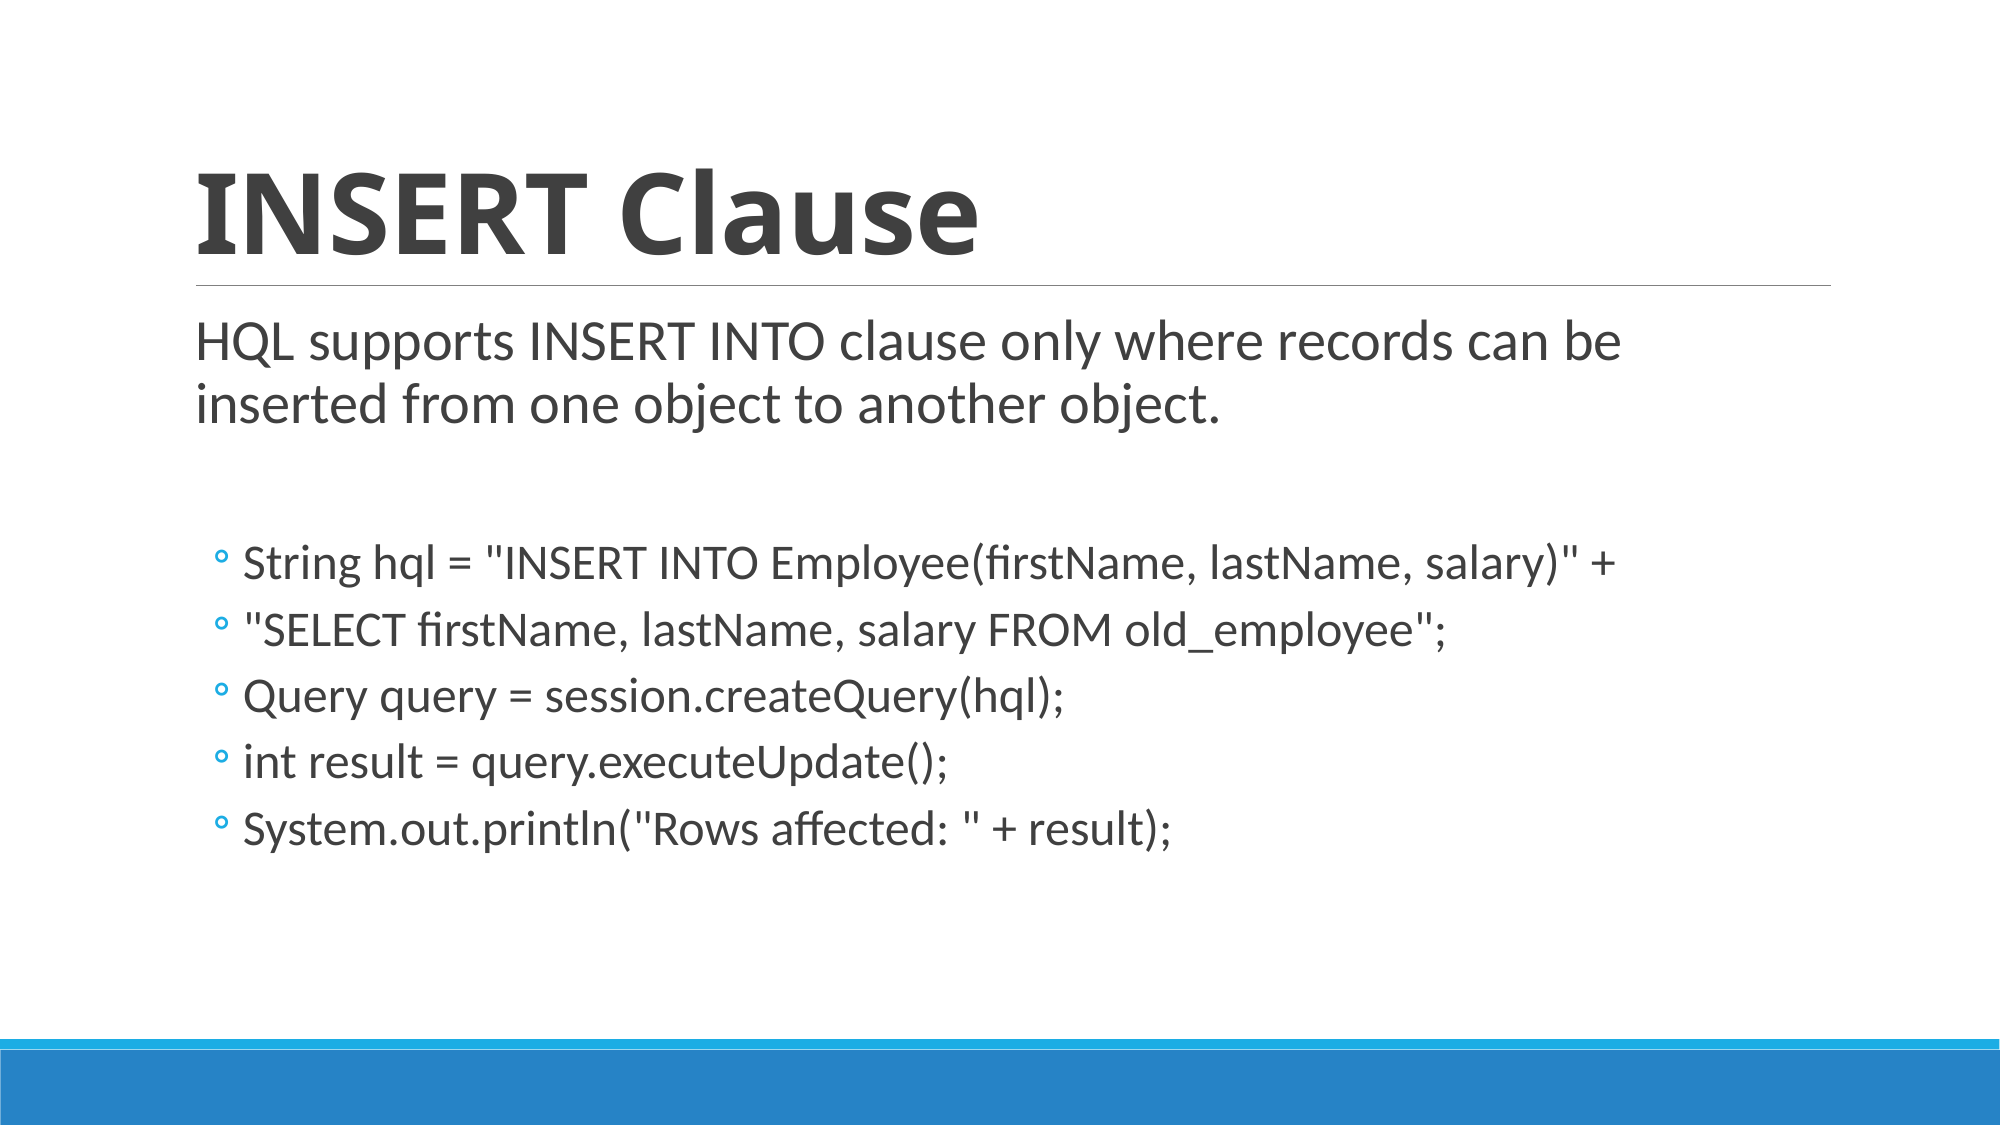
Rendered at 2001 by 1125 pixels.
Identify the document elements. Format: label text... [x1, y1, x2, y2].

list HQL supports INSERT INTO clause only where records can be inserted from one object to another object. String hql = "INSERT INTO Employee(firstName, lastName, salary)" + "SELECT firstName, lastName, salary FROM old_employee"; Query query = session.createQuery(hql); int result = query.executeUpdate(); System.out.println("Rows affected: " + result); [180, 302, 1830, 963]
title INSERT Clause [180, 47, 1830, 285]
